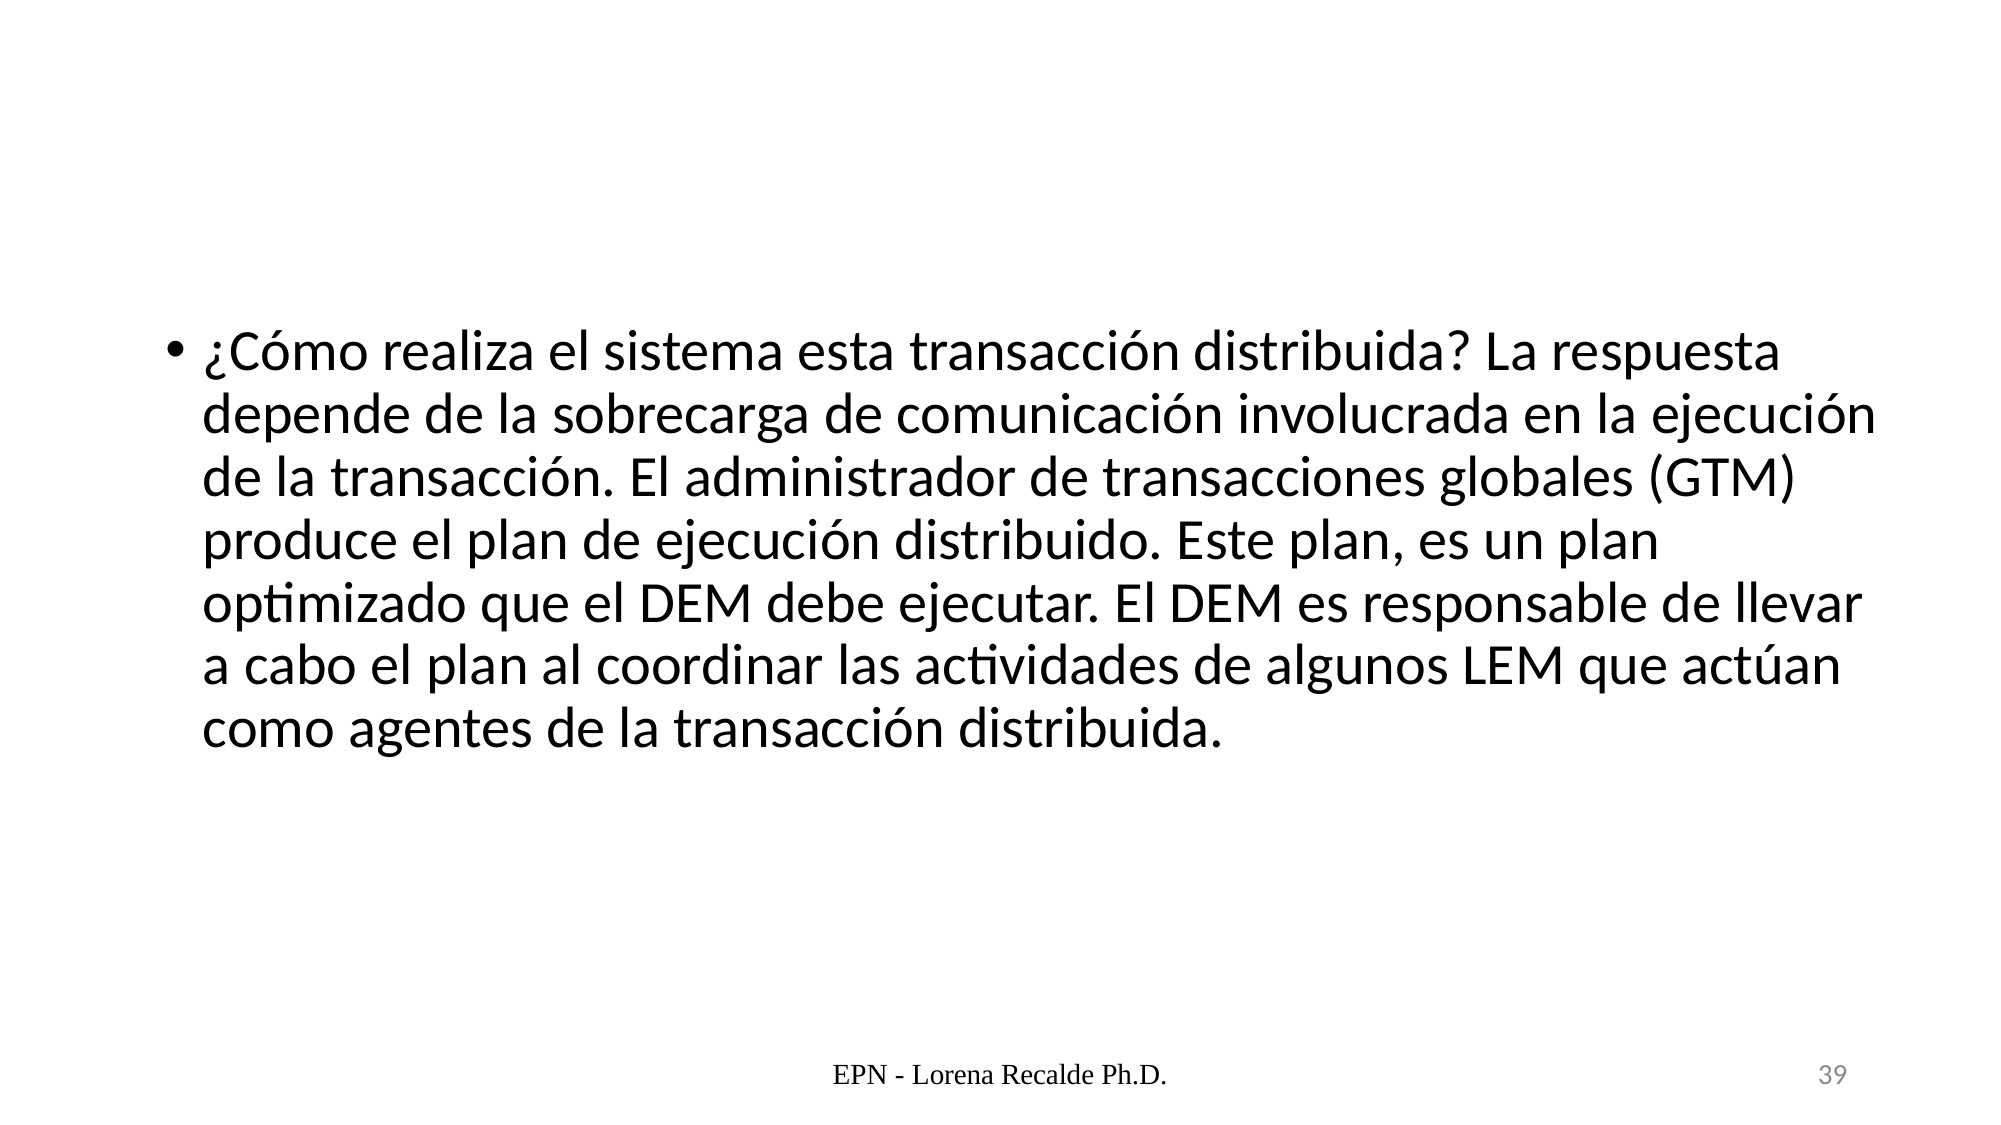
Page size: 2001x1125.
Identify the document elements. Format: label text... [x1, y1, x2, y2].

slide_number 39 [1412, 1042, 1863, 1103]
list ¿Cómo realiza el sistema esta transacción distribuida? La respuesta depende de la sobrecarga de comunicación involucrada en la ejecución de la transacción. El administrador de transacciones globales (GTM) produce el plan de ejecución distribuido. Este plan, es un plan optimizado que el DEM debe ejecutar. El DEM es responsable de llevar a cabo el plan al coordinar las actividades de algunos LEM que actúan como agentes de la transacción distribuida. [150, 222, 1909, 953]
footer EPN - Lorena Recalde Ph.D. [662, 1042, 1338, 1103]
